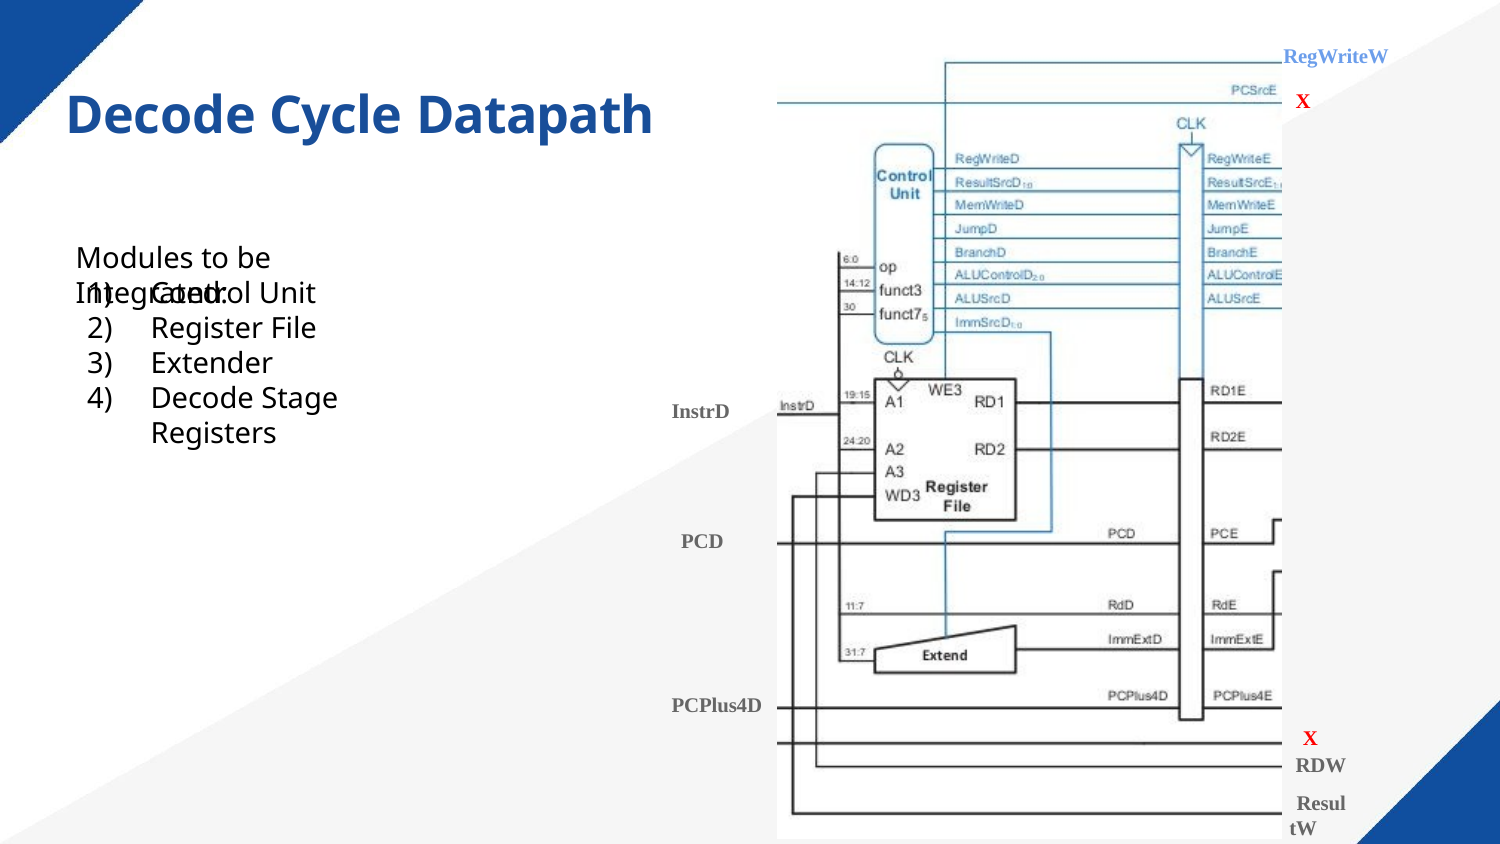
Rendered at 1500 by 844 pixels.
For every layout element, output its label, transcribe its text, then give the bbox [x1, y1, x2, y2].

text_box PCPlus4D [669, 689, 766, 717]
text_box Control Unit Register File Extender Decode Stage Registers [85, 272, 469, 450]
text_box X RDW ResultW [1287, 720, 1370, 840]
text_box InstrD [669, 395, 733, 423]
text_box PCD [678, 525, 726, 553]
text_box RegWriteW [1286, 41, 1393, 69]
text_box Modules to be Integrated: [73, 237, 409, 310]
picture [0, 0, 1500, 844]
title Decode Cycle Datapath [63, 79, 726, 223]
text_box X [1293, 85, 1313, 113]
